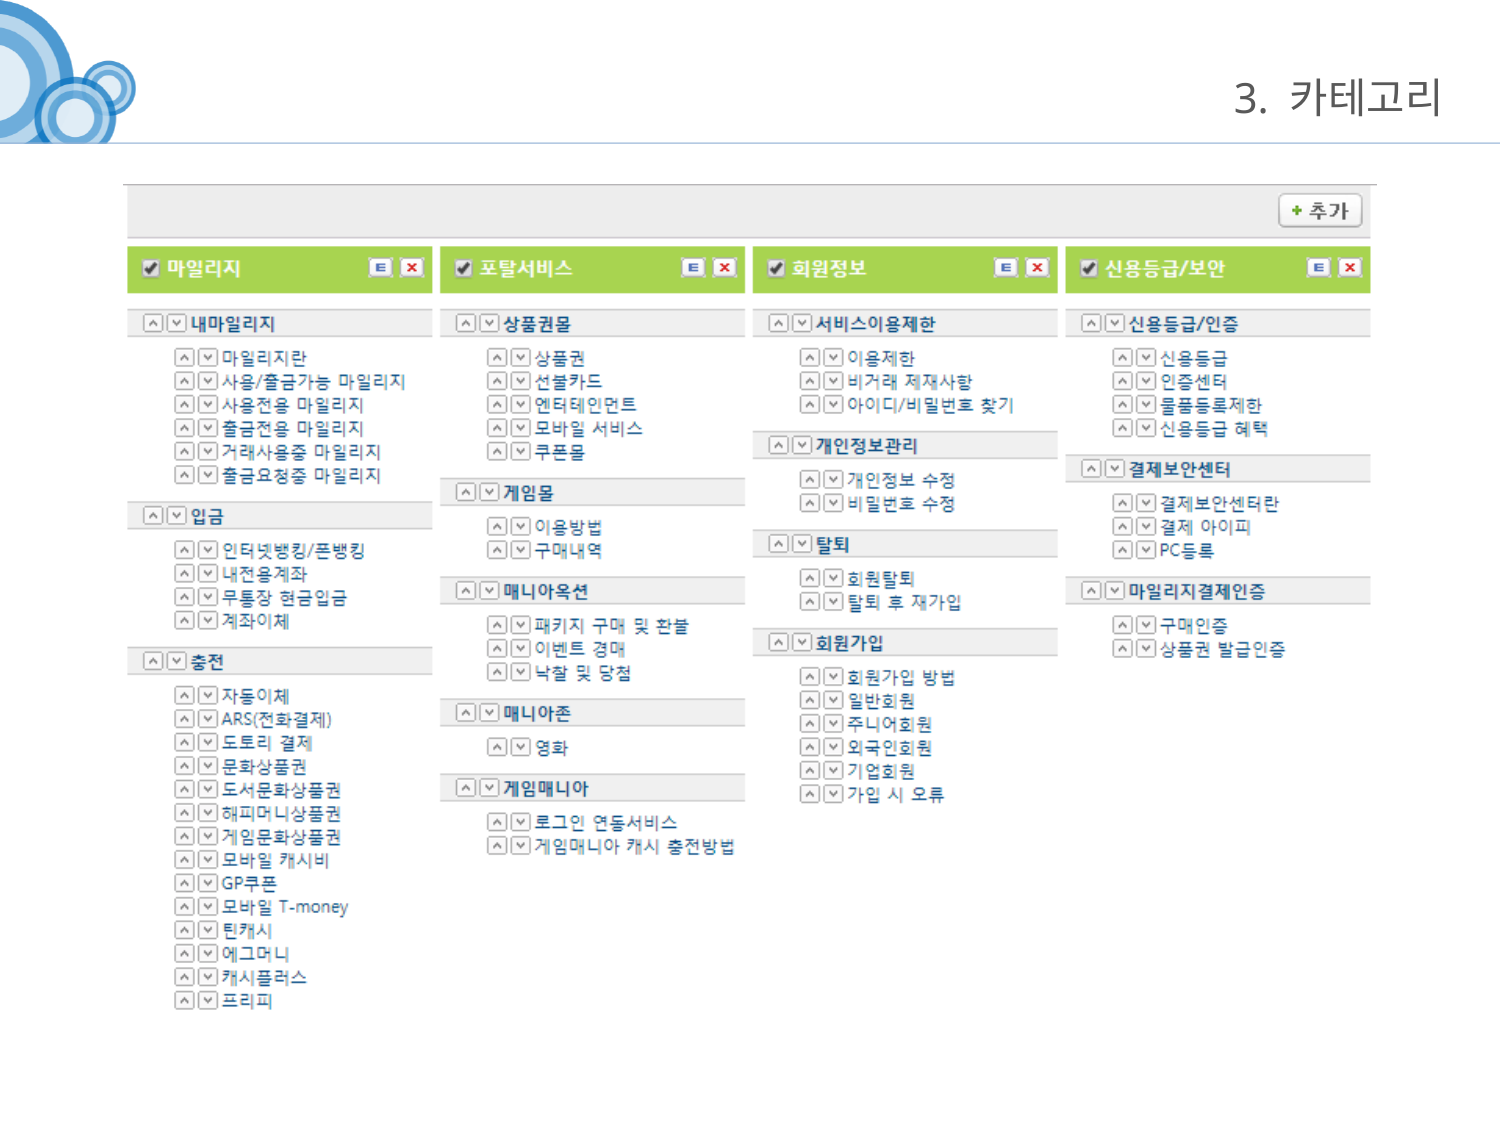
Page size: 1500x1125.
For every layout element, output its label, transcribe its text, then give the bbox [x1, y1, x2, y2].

picture [123, 183, 1377, 1024]
picture [0, 0, 136, 142]
title 3. 카테고리 [159, 56, 1459, 138]
